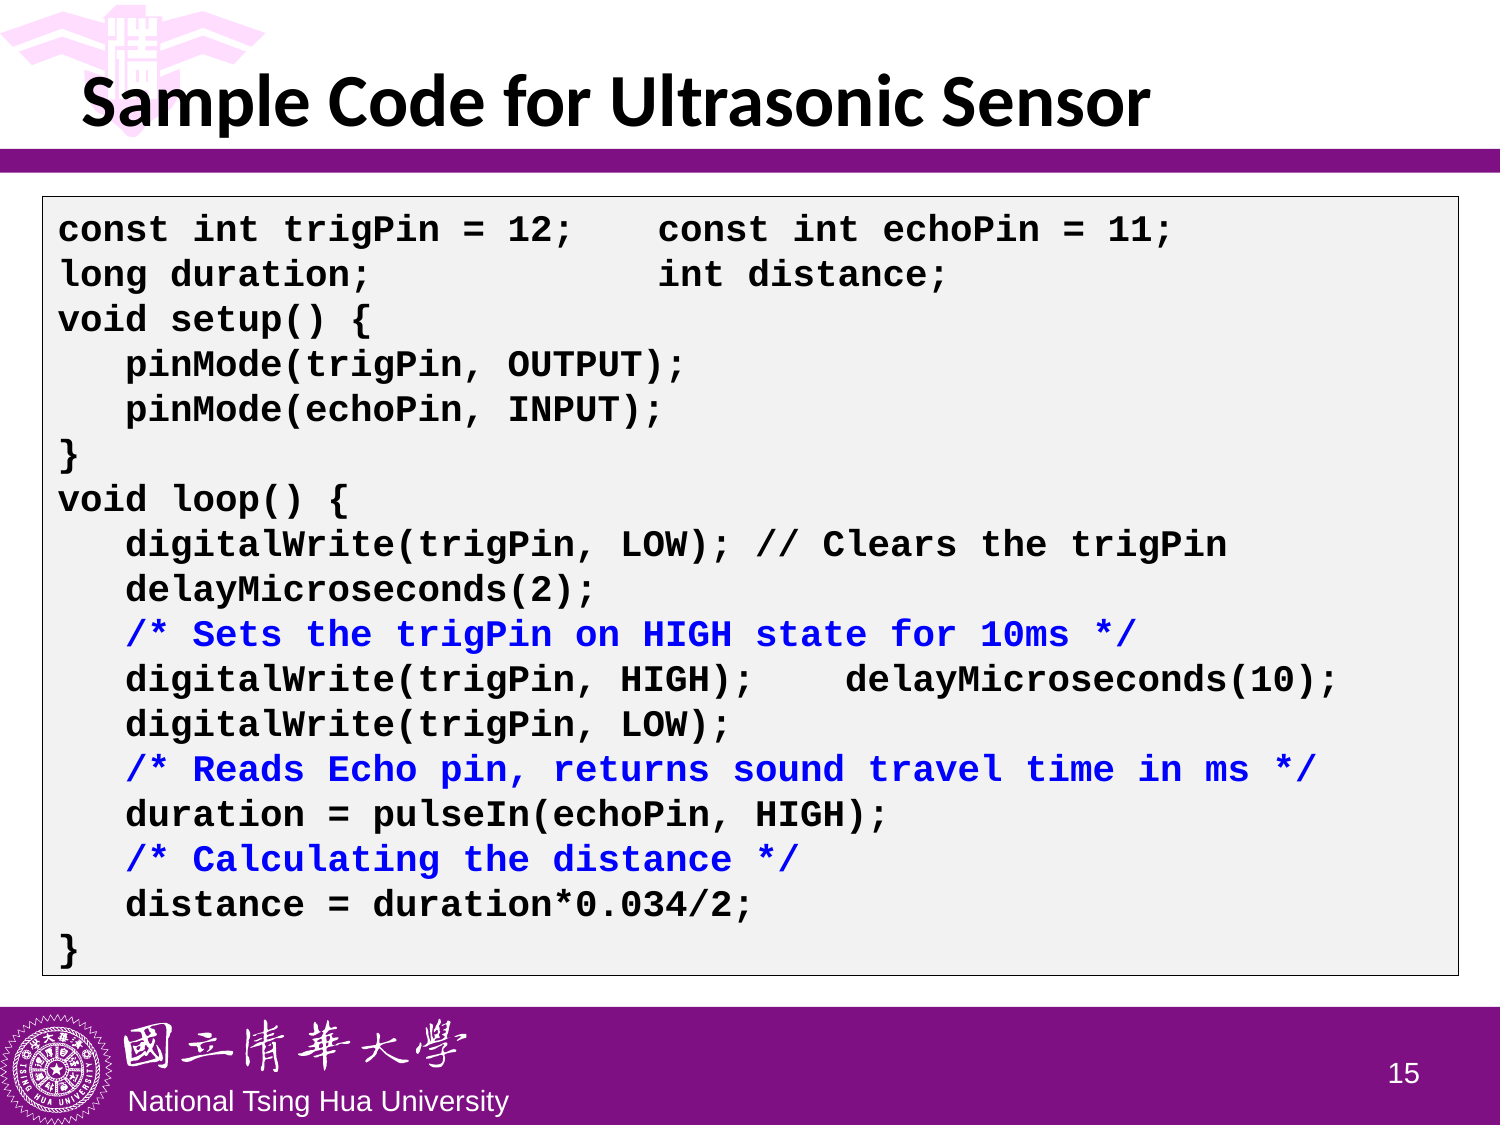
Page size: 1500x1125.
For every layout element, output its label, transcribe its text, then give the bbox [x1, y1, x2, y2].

slide_number 14 [1122, 1021, 1436, 1097]
text_box const int trigPin = 12; const int echoPin = 11; long duration; int distance; void setup() { pinMode(trigPin, OUTPUT); pinMode(echoPin, INPUT); } void loop() { digitalWrite(trigPin, LOW); // Clears the trigPin delayMicroseconds(2); /* Sets the trigPin on HIGH state for 10ms */ digitalWrite(trigPin, HIGH); delayMicroseconds(10); digitalWrite(trigPin, LOW); /* Reads Echo pin, returns sound travel time in ms */ duration = pulseIn(echoPin, HIGH); /* Calculating the distance */ distance = duration*0.034/2; } [42, 196, 1459, 976]
title Sample Code for Ultrasonic Sensor [66, 37, 1436, 149]
